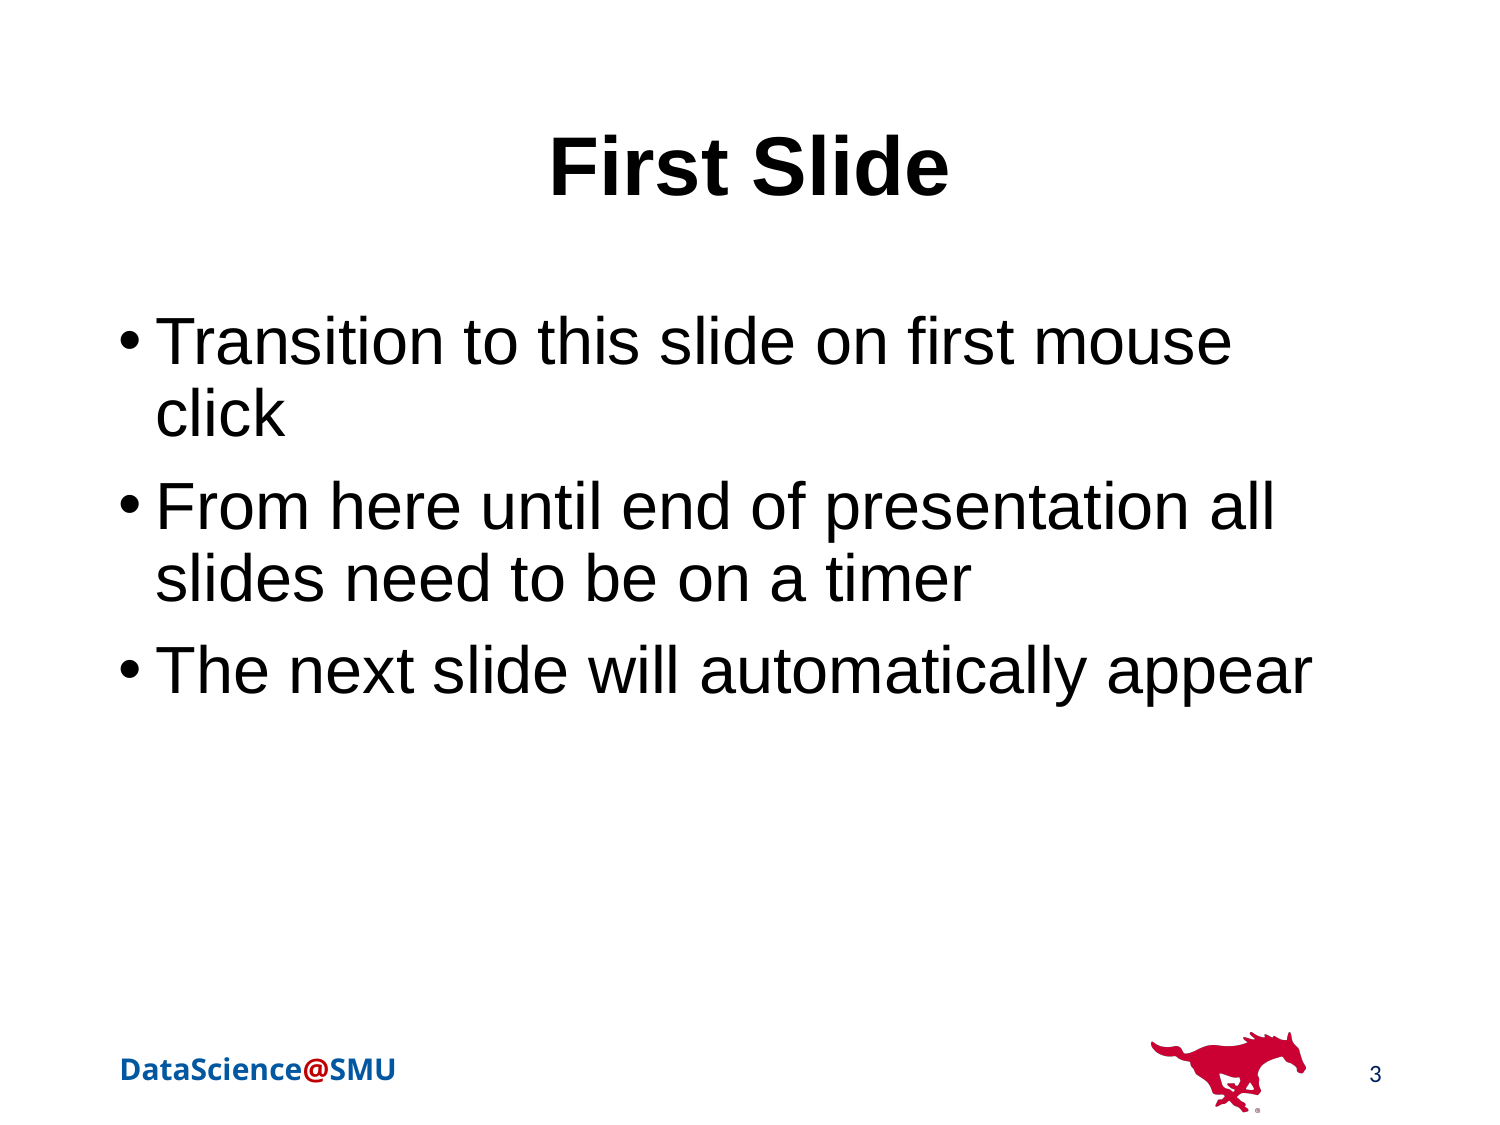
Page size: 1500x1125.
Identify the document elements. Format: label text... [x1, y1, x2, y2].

list Transition to this slide on first mouse click From here until end of presentation all slides need to be on a timer The next slide will automatically appear [103, 299, 1397, 1014]
title First Slide [103, 59, 1397, 278]
slide_number 3 [1059, 1042, 1397, 1103]
picture [1151, 1032, 1306, 1042]
picture [1151, 1103, 1306, 1113]
